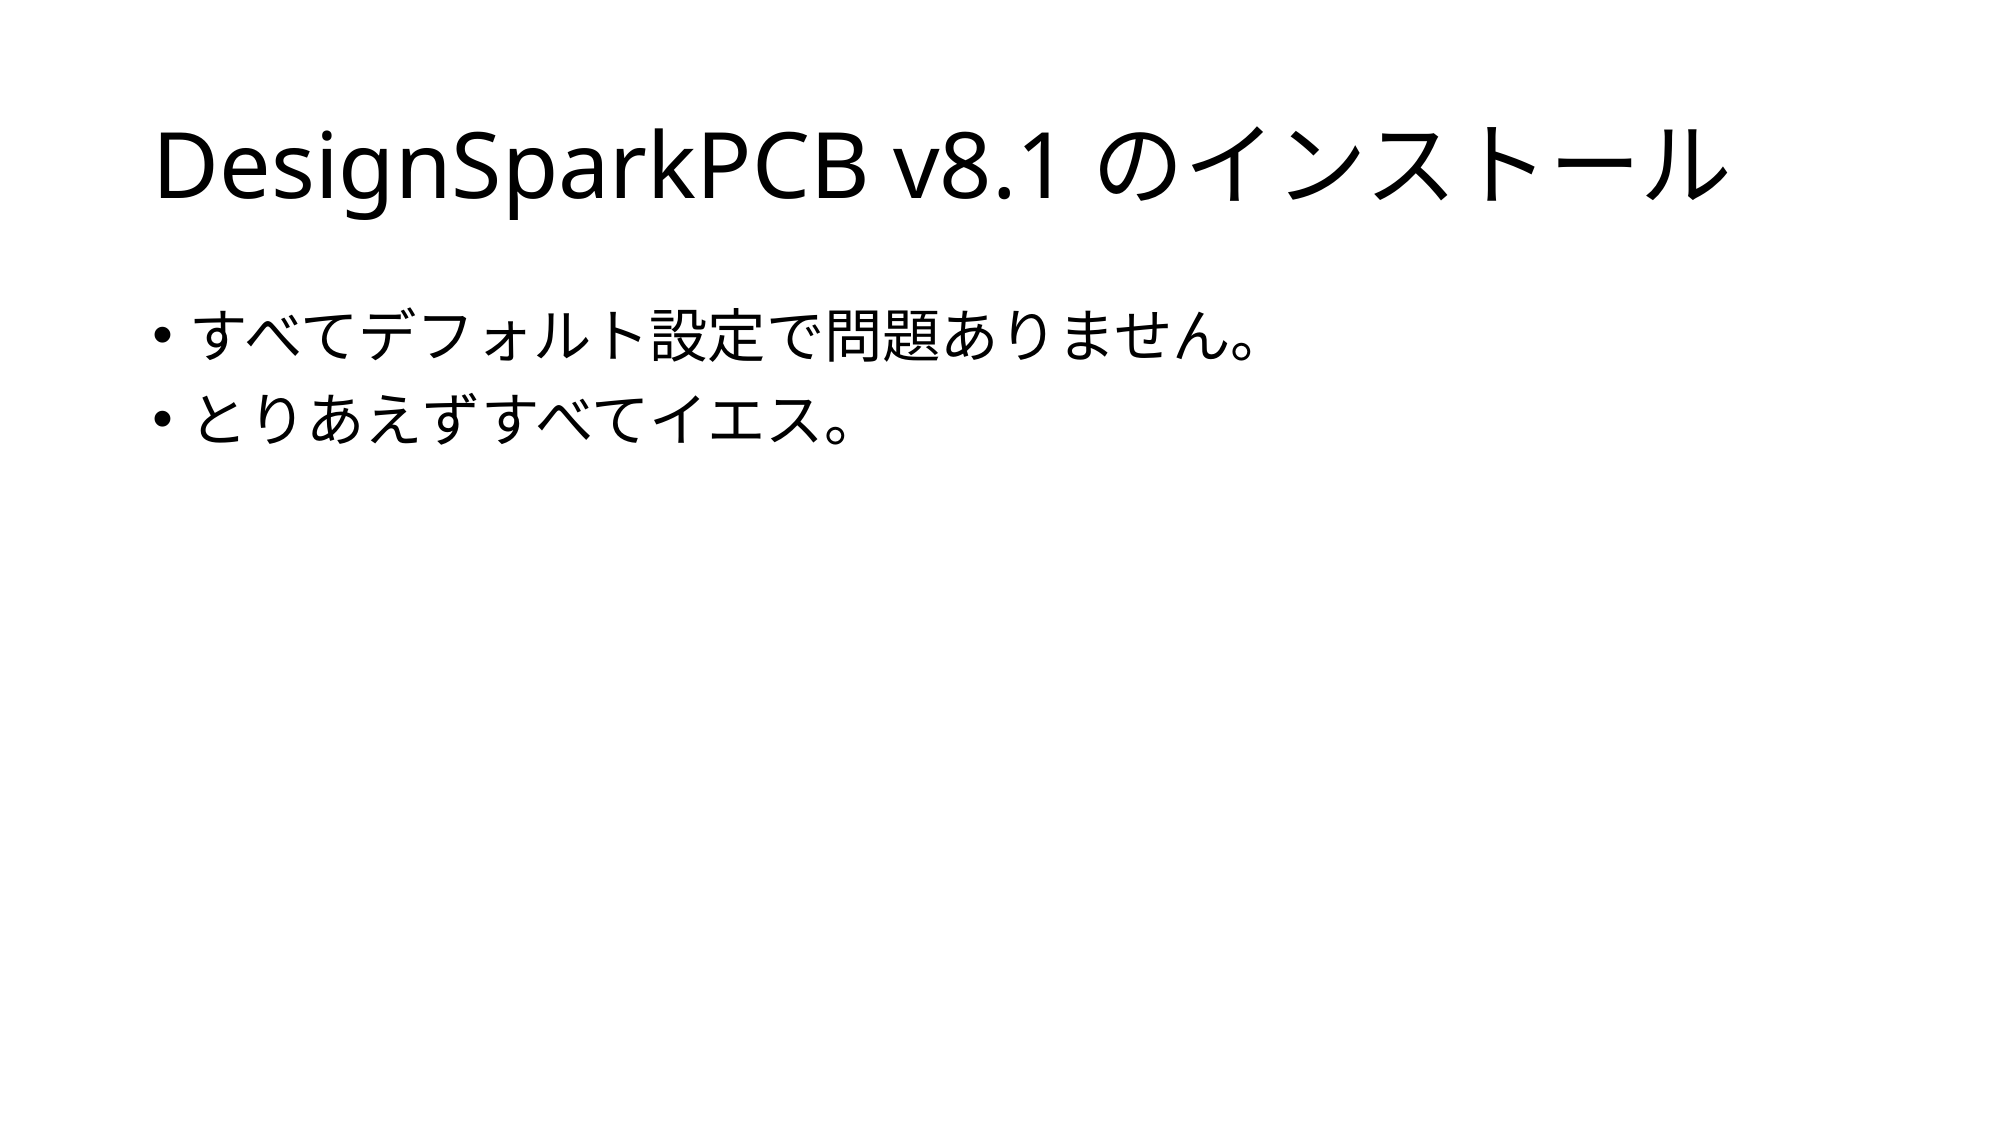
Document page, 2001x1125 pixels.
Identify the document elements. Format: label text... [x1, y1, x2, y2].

list すべてデフォルト設定で問題ありません。 とりあえずすべてイエス。 [137, 299, 1863, 1014]
title DesignSparkPCB v8.1のインストール [137, 59, 1863, 278]
